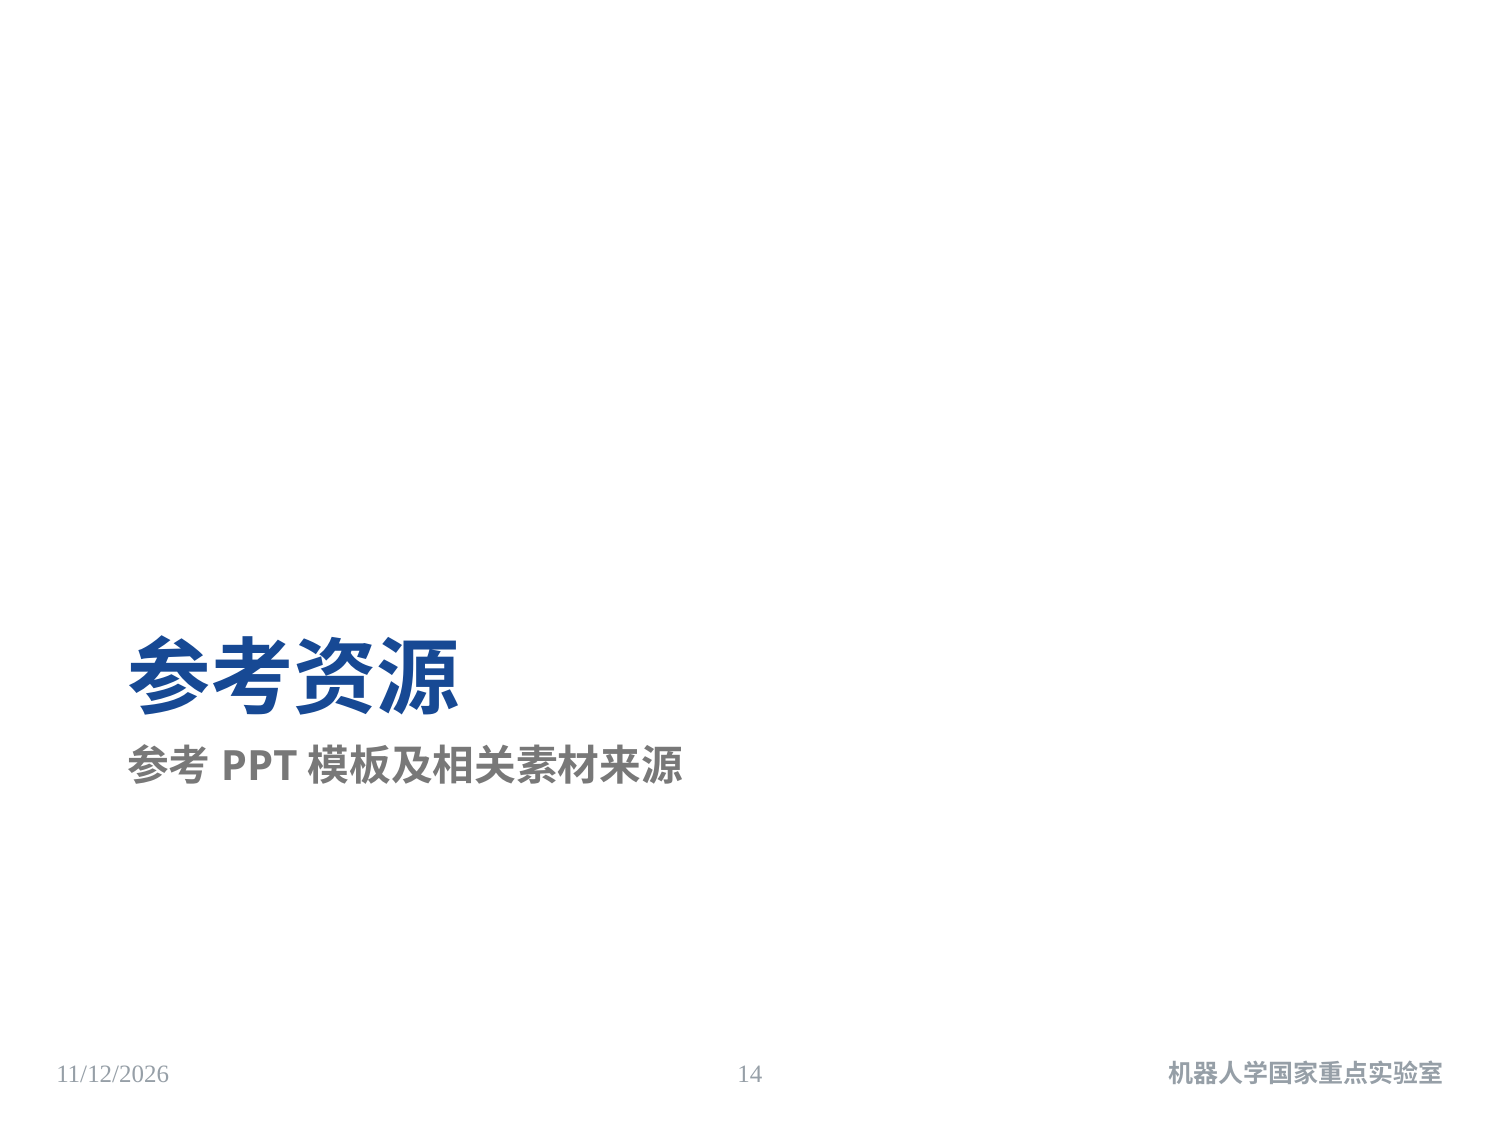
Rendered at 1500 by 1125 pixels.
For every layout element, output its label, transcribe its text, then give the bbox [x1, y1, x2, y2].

title 参考资源 [112, 408, 1412, 731]
list 参考PPT模板及相关素材来源 [112, 731, 1412, 886]
footer 机器人学国家重点实验室 [988, 1042, 1459, 1103]
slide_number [41, 1042, 396, 1103]
slide_number 14 [587, 1042, 913, 1103]
